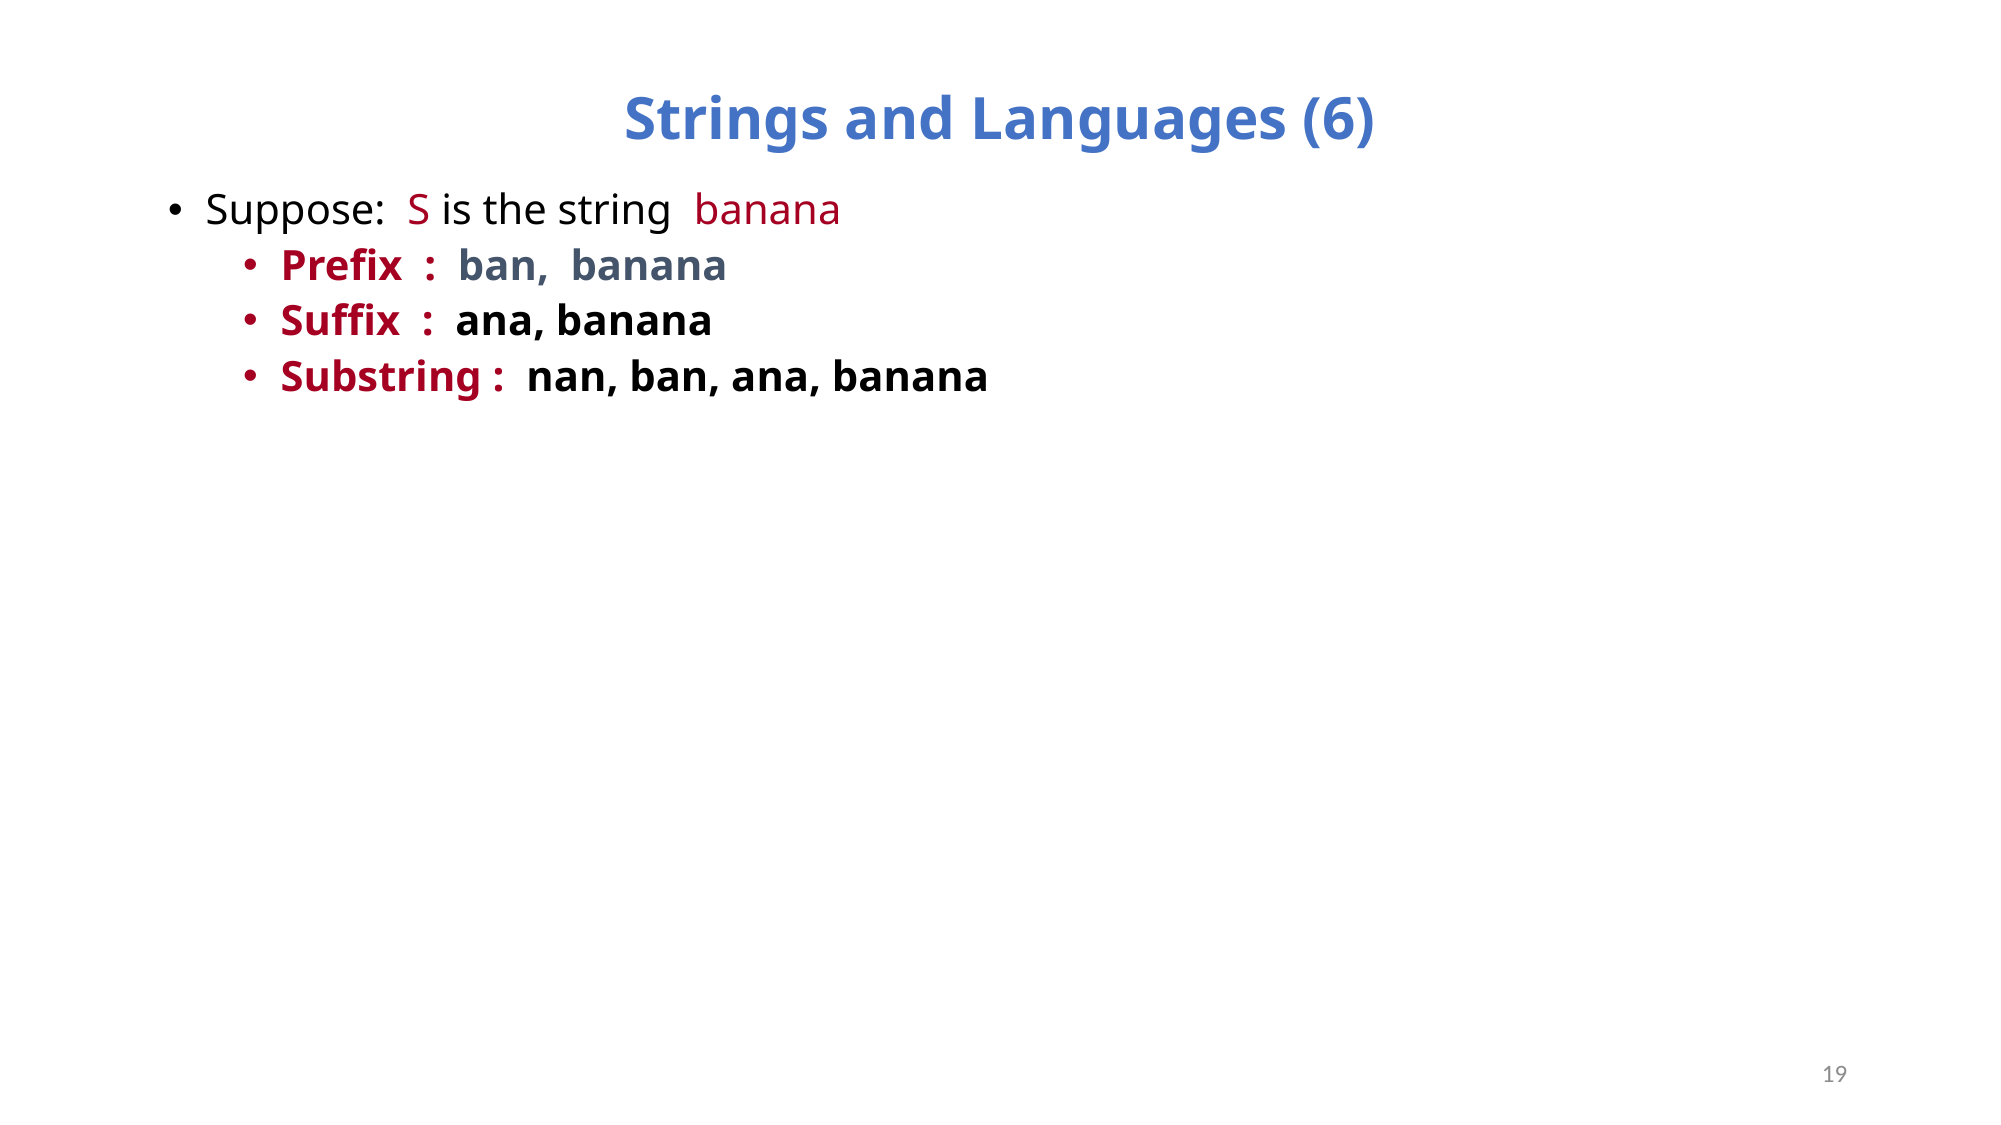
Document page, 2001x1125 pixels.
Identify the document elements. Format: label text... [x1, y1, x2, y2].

slide_number 19 [1412, 1042, 1863, 1103]
list Suppose: S is the string banana Prefix : ban, banana Suffix : ana, banana Substring : nan, ban, ana, banana [153, 181, 1879, 896]
title Strings and Languages (6) [137, 59, 1863, 182]
